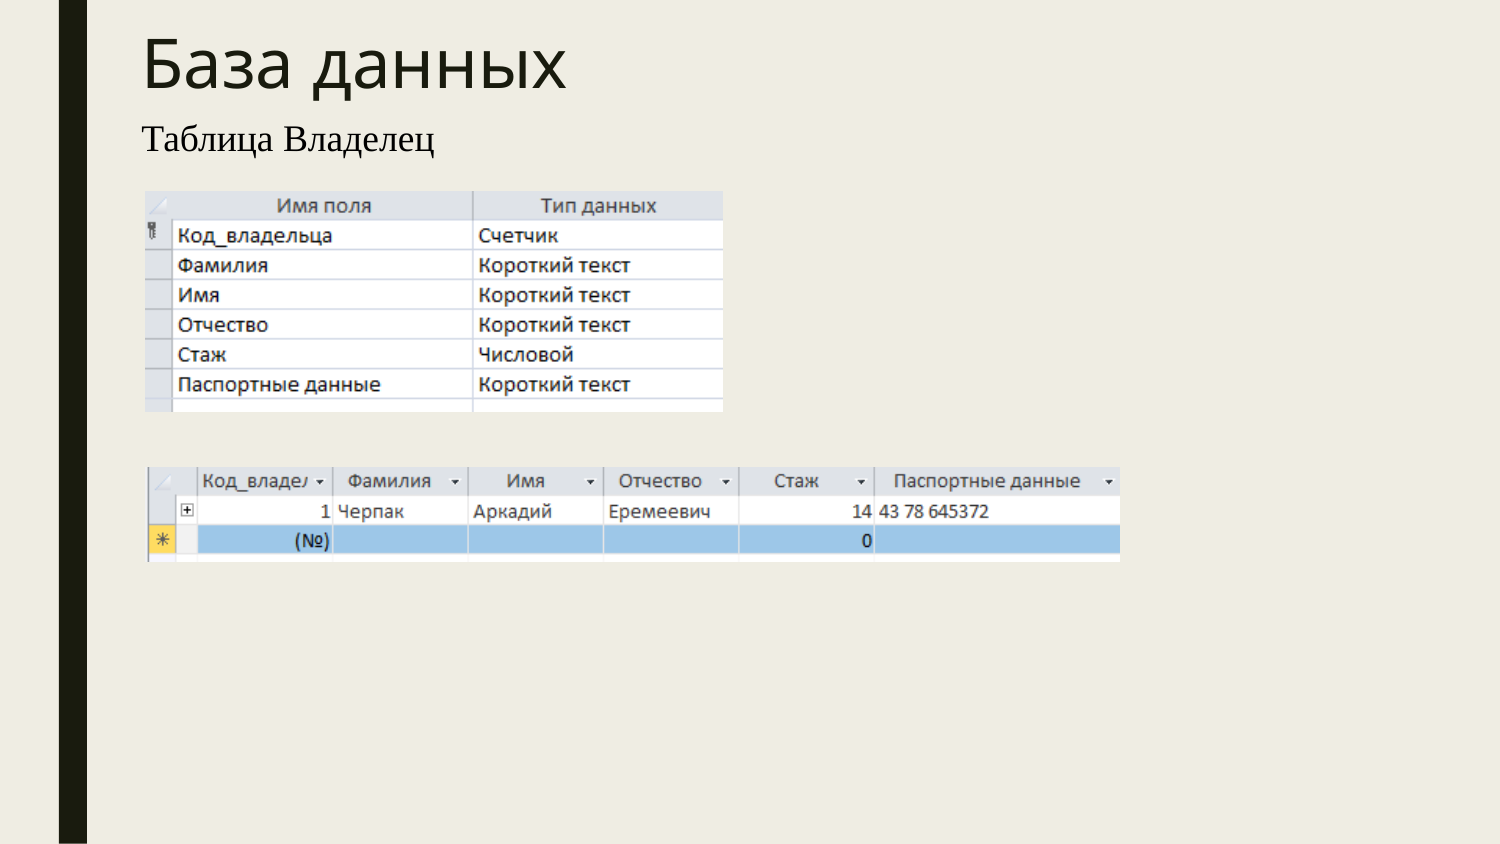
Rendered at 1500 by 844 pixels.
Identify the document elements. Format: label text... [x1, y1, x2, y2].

picture [145, 467, 1120, 562]
picture [145, 191, 723, 413]
title База данных [126, 15, 1266, 110]
text_box Таблица Владелец [126, 106, 877, 167]
